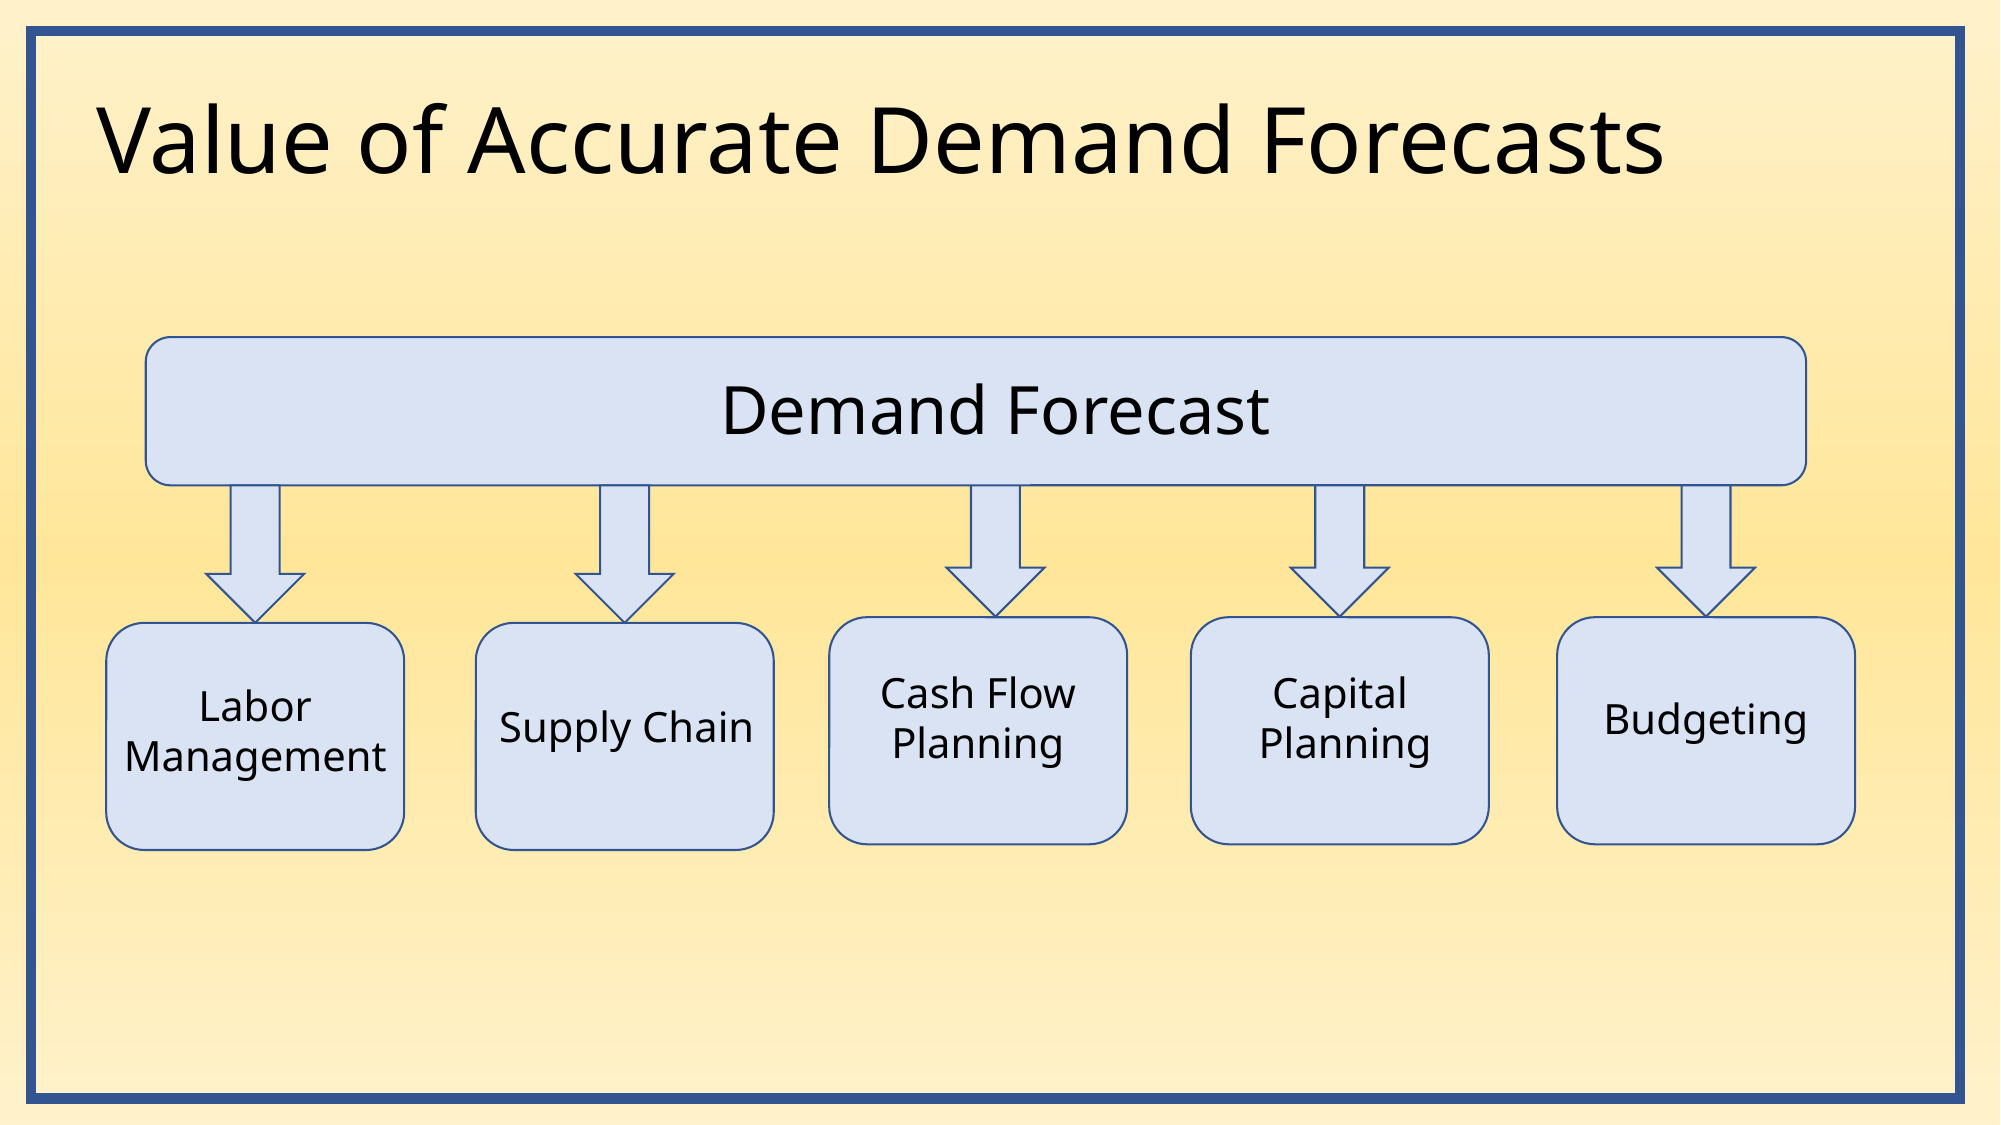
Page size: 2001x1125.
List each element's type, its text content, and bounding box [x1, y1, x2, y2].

text_box Budgeting [1579, 685, 1833, 750]
text_box Capital Planning [1190, 659, 1489, 775]
text_box Labor Management [106, 672, 405, 788]
text_box Supply Chain [479, 693, 774, 759]
text_box [203, 484, 307, 625]
text_box Demand Forecast [675, 360, 1316, 455]
text_box [30, 30, 1961, 1100]
text_box [573, 484, 677, 625]
text_box Cash Flow Planning [837, 659, 1119, 775]
text_box [1189, 616, 1490, 846]
